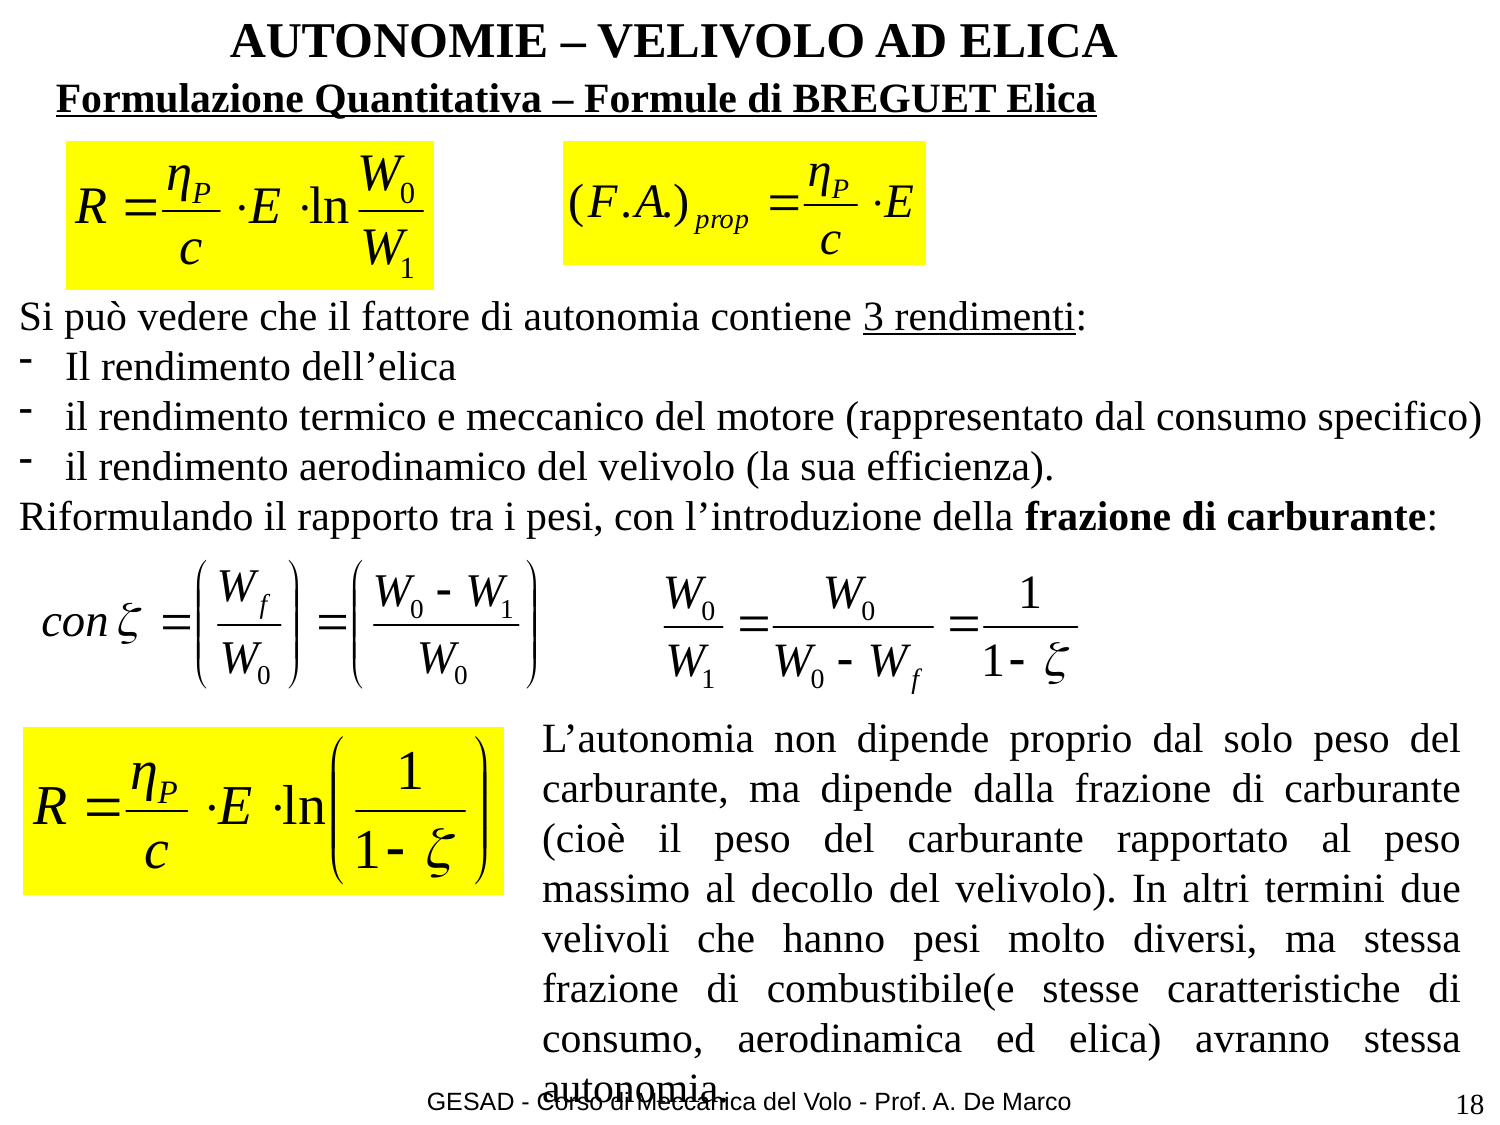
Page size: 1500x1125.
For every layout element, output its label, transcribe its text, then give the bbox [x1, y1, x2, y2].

footer GESAD - Corso di Meccanica del Volo - Prof. A. De Marco [300, 1077, 1200, 1125]
text_box Si può vedere che il fattore di autonomia contiene 3 rendimenti: Il rendimento dell’elica il rendimento termico e meccanico del motore (rappresentato dal consumo specifico) il rendimento aerodinamico del velivolo (la sua efficienza). Riformulando il rapporto tra i pesi, con l’introduzione della frazione di carburante: [4, 281, 1500, 547]
text_box L’autonomia non dipende proprio dal solo peso del carburante, ma dipende dalla frazione di carburante (cioè il peso del carburante rapportato al peso massimo al decollo del velivolo). In altri termini due velivoli che hanno pesi molto diversi, ma stessa frazione di combustibile(e stesse caratteristiche di consumo, aerodinamica ed elica) avranno stessa autonomia. [527, 703, 1477, 1118]
slide_number 18 [1200, 1077, 1500, 1125]
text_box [562, 140, 926, 266]
text_box Formulazione Quantitativa – Formule di BREGUET Elica [41, 63, 1184, 129]
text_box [65, 140, 434, 291]
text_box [34, 550, 549, 700]
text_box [656, 562, 1088, 704]
title AUTONOMIE – VELIVOLO AD ELICA [0, 0, 1348, 76]
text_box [23, 726, 505, 896]
